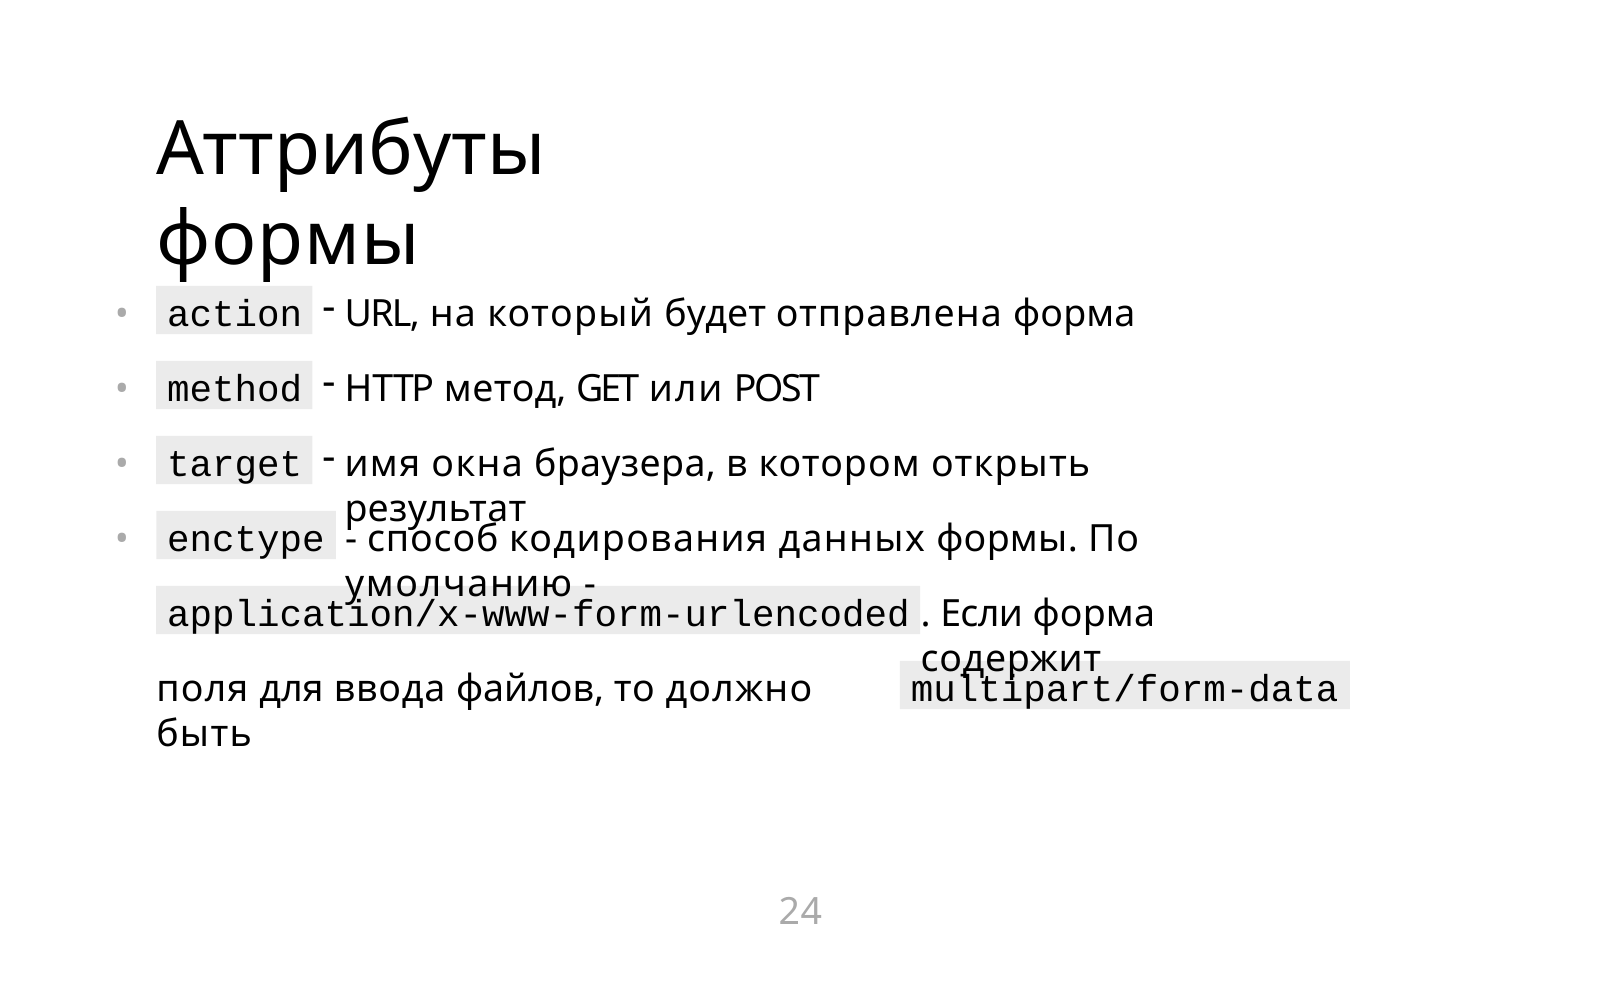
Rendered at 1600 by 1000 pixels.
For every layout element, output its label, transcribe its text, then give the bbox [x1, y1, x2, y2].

text_box target [156, 435, 313, 485]
text_box multipart/form-data [899, 660, 1350, 710]
text_box method [156, 360, 313, 410]
text_box application/x-www-form-urlencoded [156, 585, 921, 635]
slide_number 24 [772, 882, 828, 1000]
text_box action [156, 285, 313, 335]
text_box . Если форма содержит [918, 587, 1341, 660]
text_box enctype [156, 510, 336, 560]
text_box - способ кодирования данных формы. По умолчанию - [343, 512, 1350, 605]
title Аттрибуты формы [154, 97, 787, 281]
text_box поля для ввода файлов, то должно быть [154, 662, 893, 755]
text_box URL, на который будет отправлена форма HTTP метод, GET или POST имя окна браузера, в котором открыть результат [320, 287, 1246, 530]
text_box • • • • [113, 287, 132, 560]
